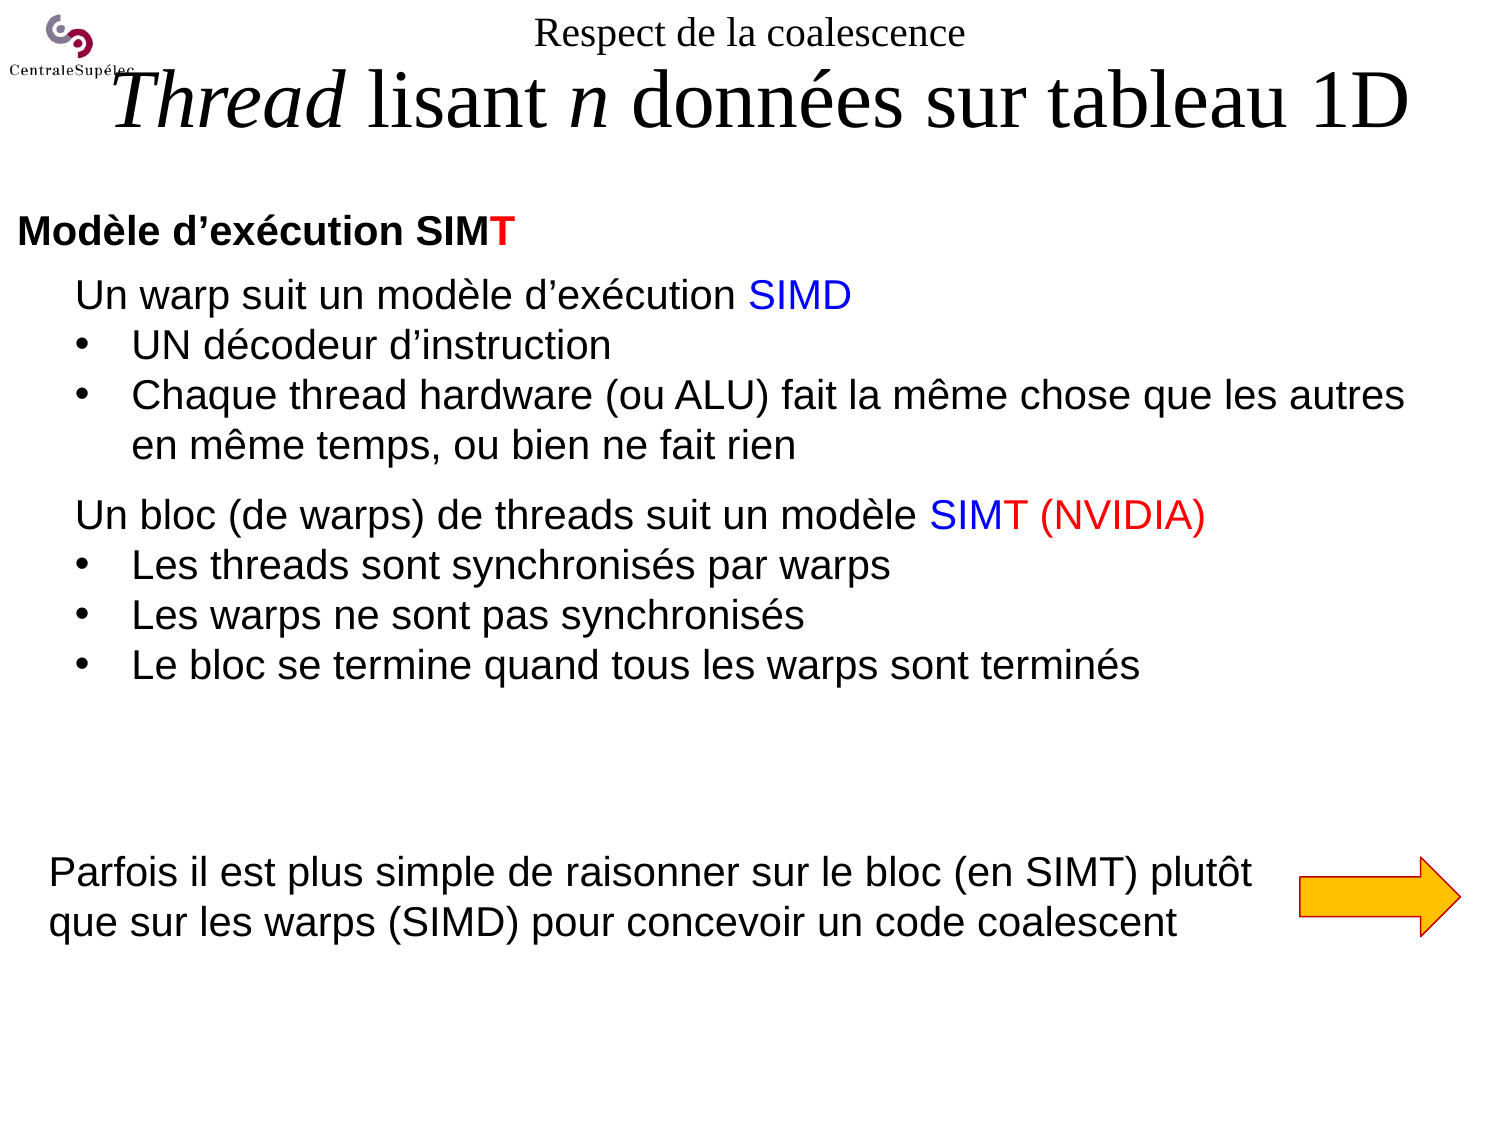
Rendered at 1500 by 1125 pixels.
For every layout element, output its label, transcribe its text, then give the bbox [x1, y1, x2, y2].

title Respect de la coalescence Thread lisant n données sur tableau 1D [0, 0, 1500, 157]
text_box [33, 836, 1461, 954]
text_box Modèle d’exécution SIMT [2, 196, 531, 262]
text_box Un warp suit un modèle d’exécution SIMD UN décodeur d’instruction Chaque thread hardware (ou ALU) fait la même chose que les autres en même temps, ou bien ne fait rien Un bloc (de warps) de threads suit un modèle SIMT (NVIDIA) Les threads sont synchronisés par warps Les warps ne sont pas synchronisés Le bloc se termine quand tous les warps sont terminés [60, 260, 1466, 696]
